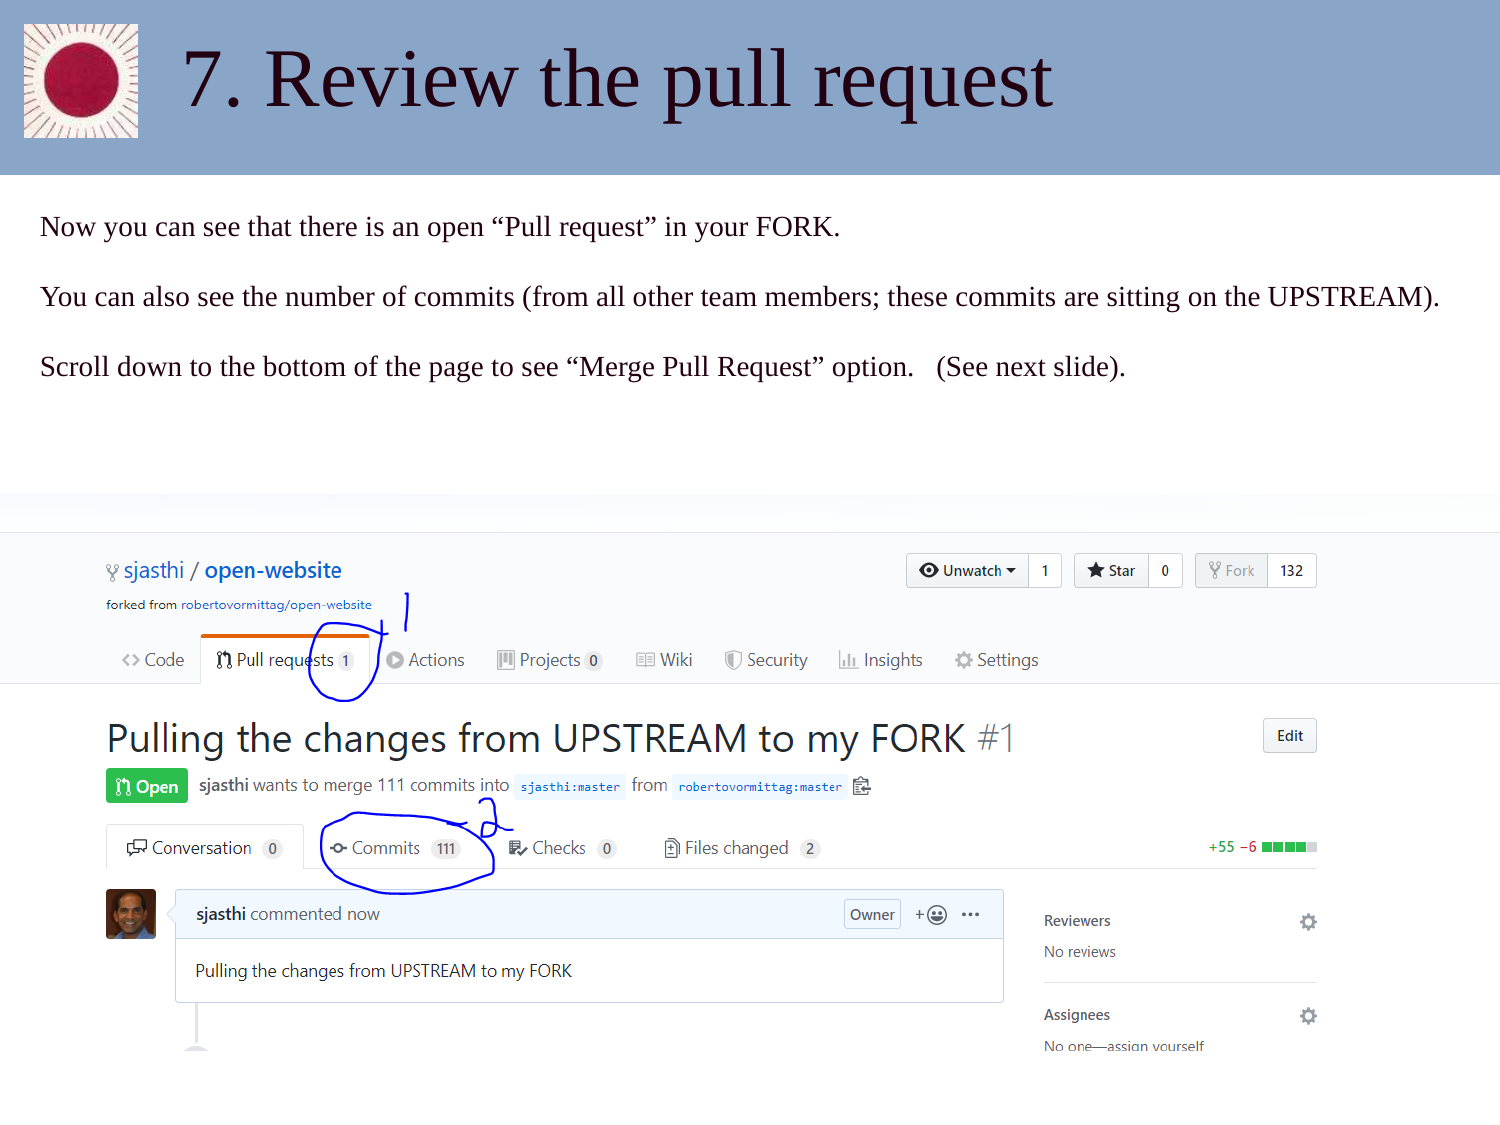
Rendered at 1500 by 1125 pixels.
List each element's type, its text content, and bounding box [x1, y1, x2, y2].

picture [0, 494, 1500, 1051]
picture [24, 24, 138, 138]
text_box Now you can see that there is an open “Pull request” in your FORK. You can also see the number of commits (from all other team members; these commits are sitting on the UPSTREAM). Scroll down to the bottom of the page to see “Merge Pull Request” option. (See next slide). [24, 199, 1475, 460]
text_box 7. Review the pull request [166, 16, 1070, 131]
